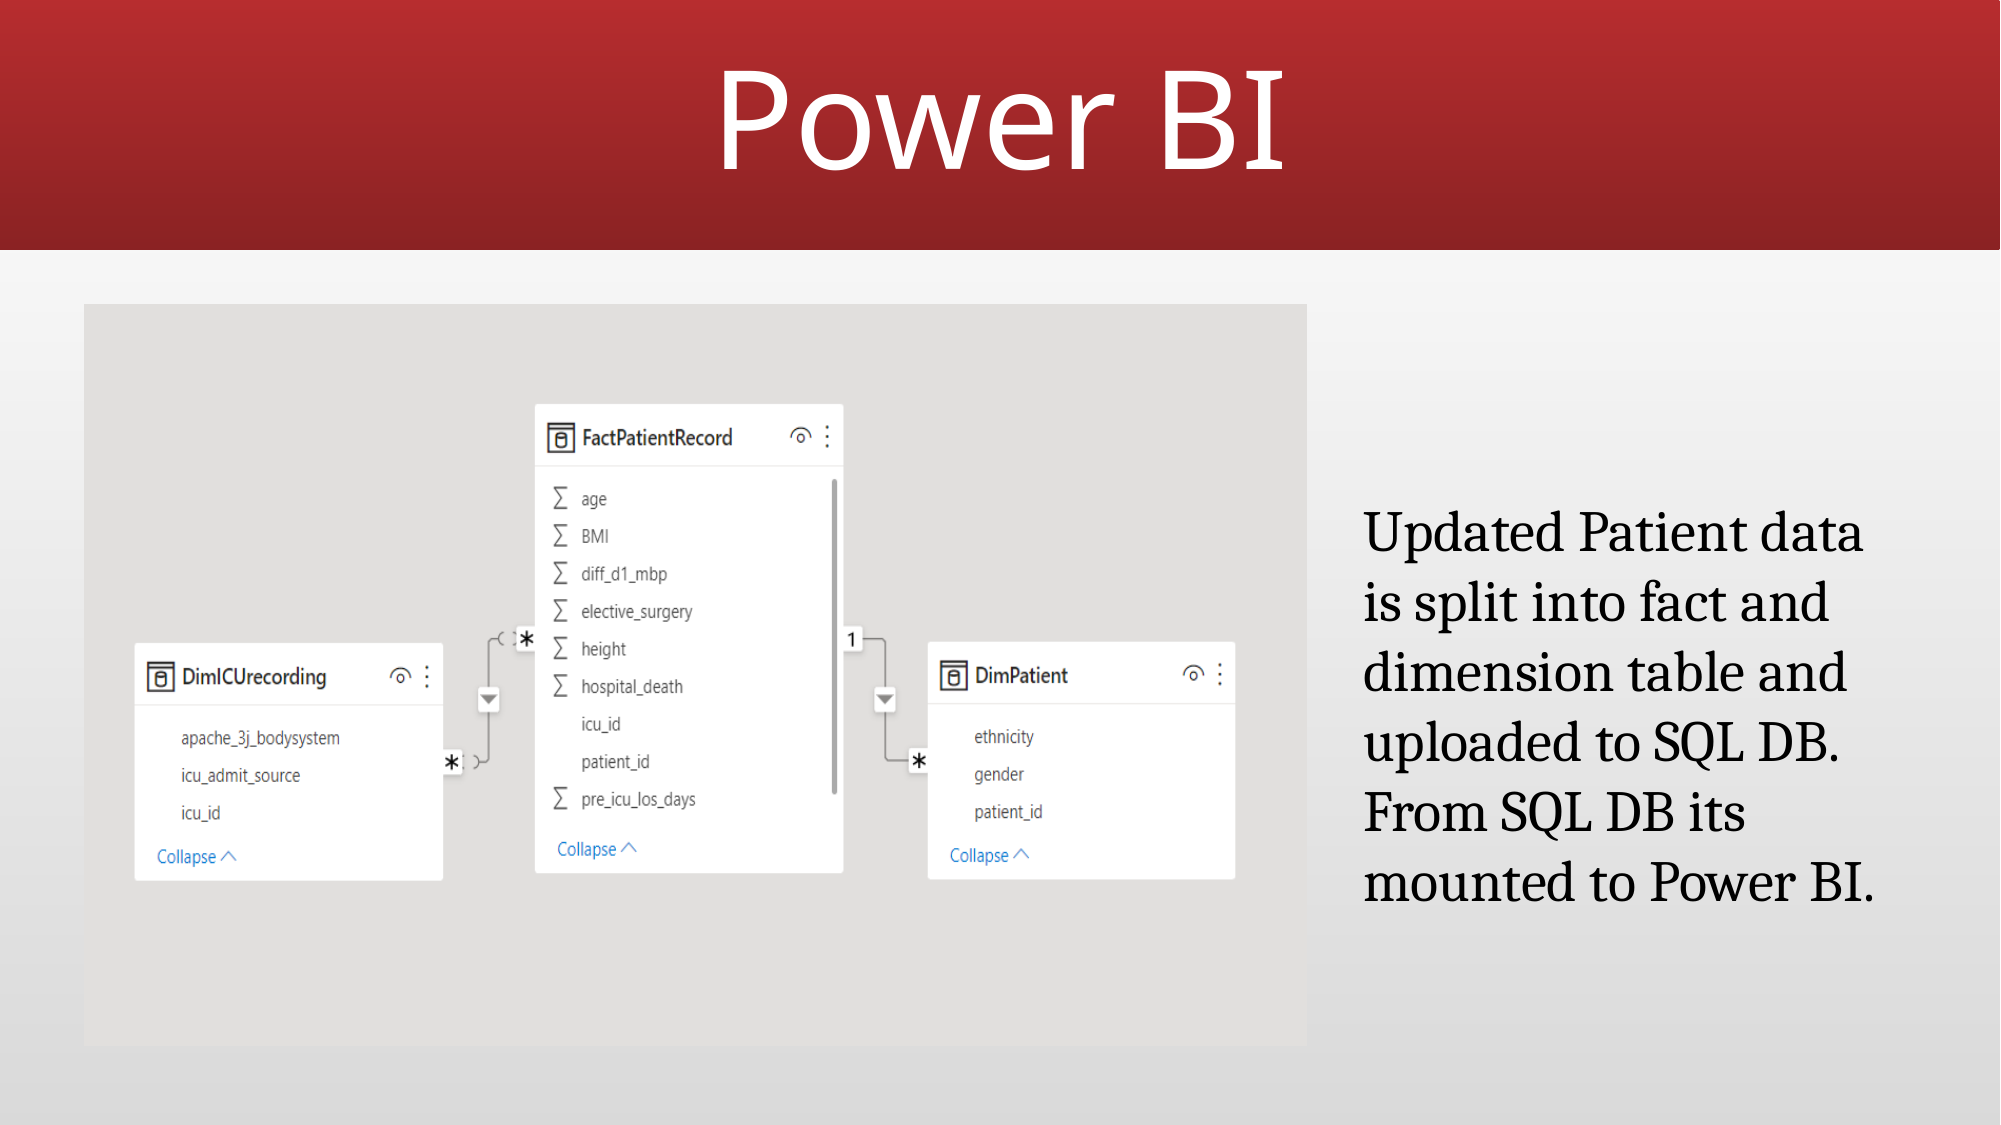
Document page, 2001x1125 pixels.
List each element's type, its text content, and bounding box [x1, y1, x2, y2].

text_box Updated Patient data is split into fact and dimension table and uploaded to SQL DB. From SQL DB its mounted to Power BI. [1348, 485, 1930, 921]
title Power BI [174, 16, 1825, 234]
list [84, 304, 1307, 1046]
